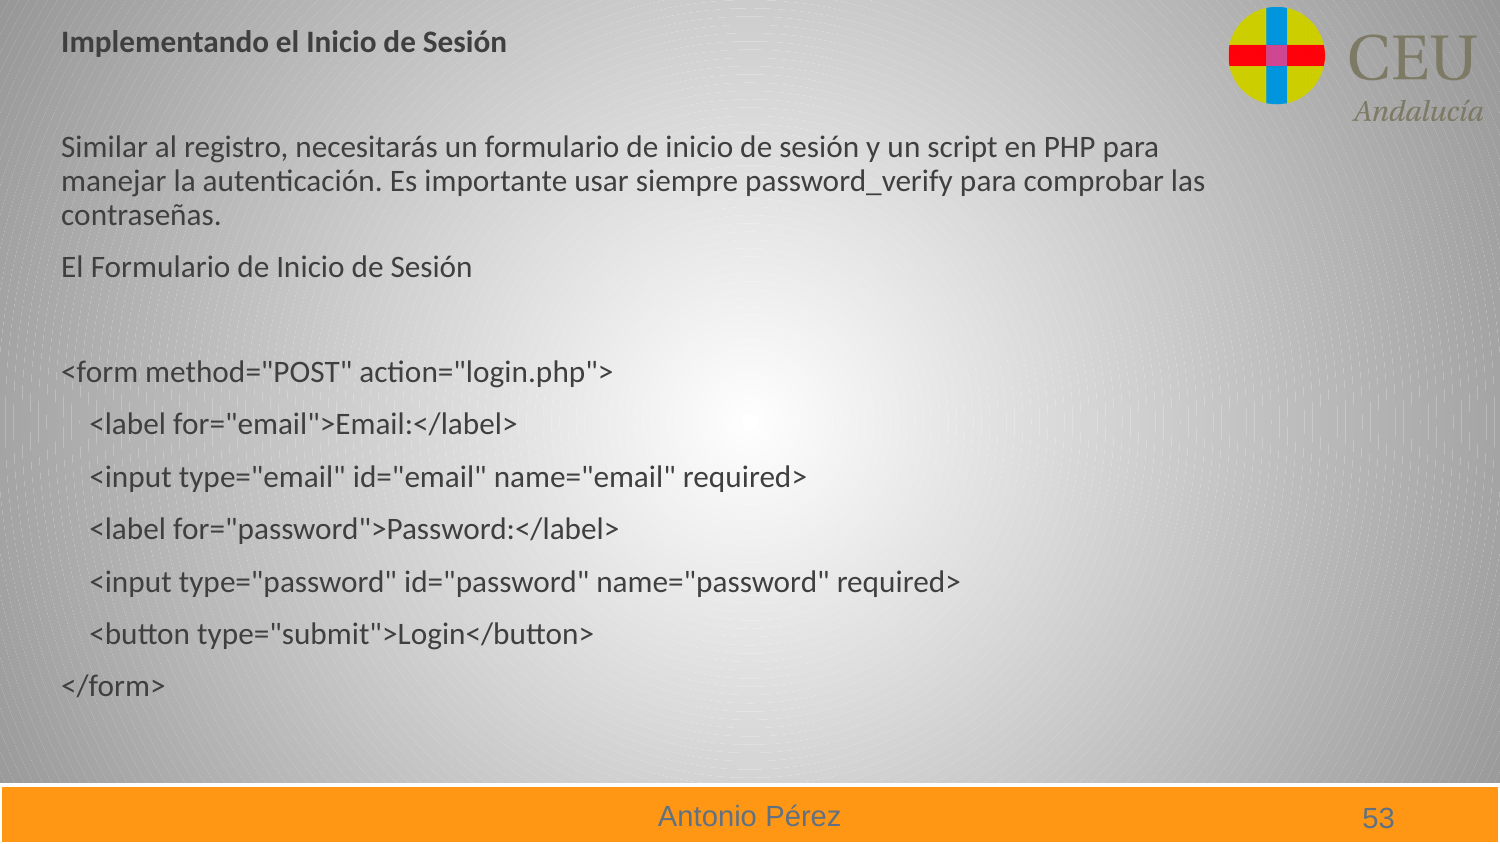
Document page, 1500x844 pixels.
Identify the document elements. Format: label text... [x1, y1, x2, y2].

list Implementando el Inicio de Sesión Similar al registro, necesitarás un formulario de inicio de sesión y un script en PHP para manejar la autenticación. Es importante usar siempre password_verify para comprobar las contraseñas. El Formulario de Inicio de Sesión <form method="POST" action="login.php"> <label for="email">Email:</label> <input type="email" id="email" name="email" required> <label for="password">Password:</label> <input type="password" id="password" name="password" required> <button type="submit">Login</button> </form> [5, 20, 1243, 516]
picture [1216, 0, 1500, 137]
